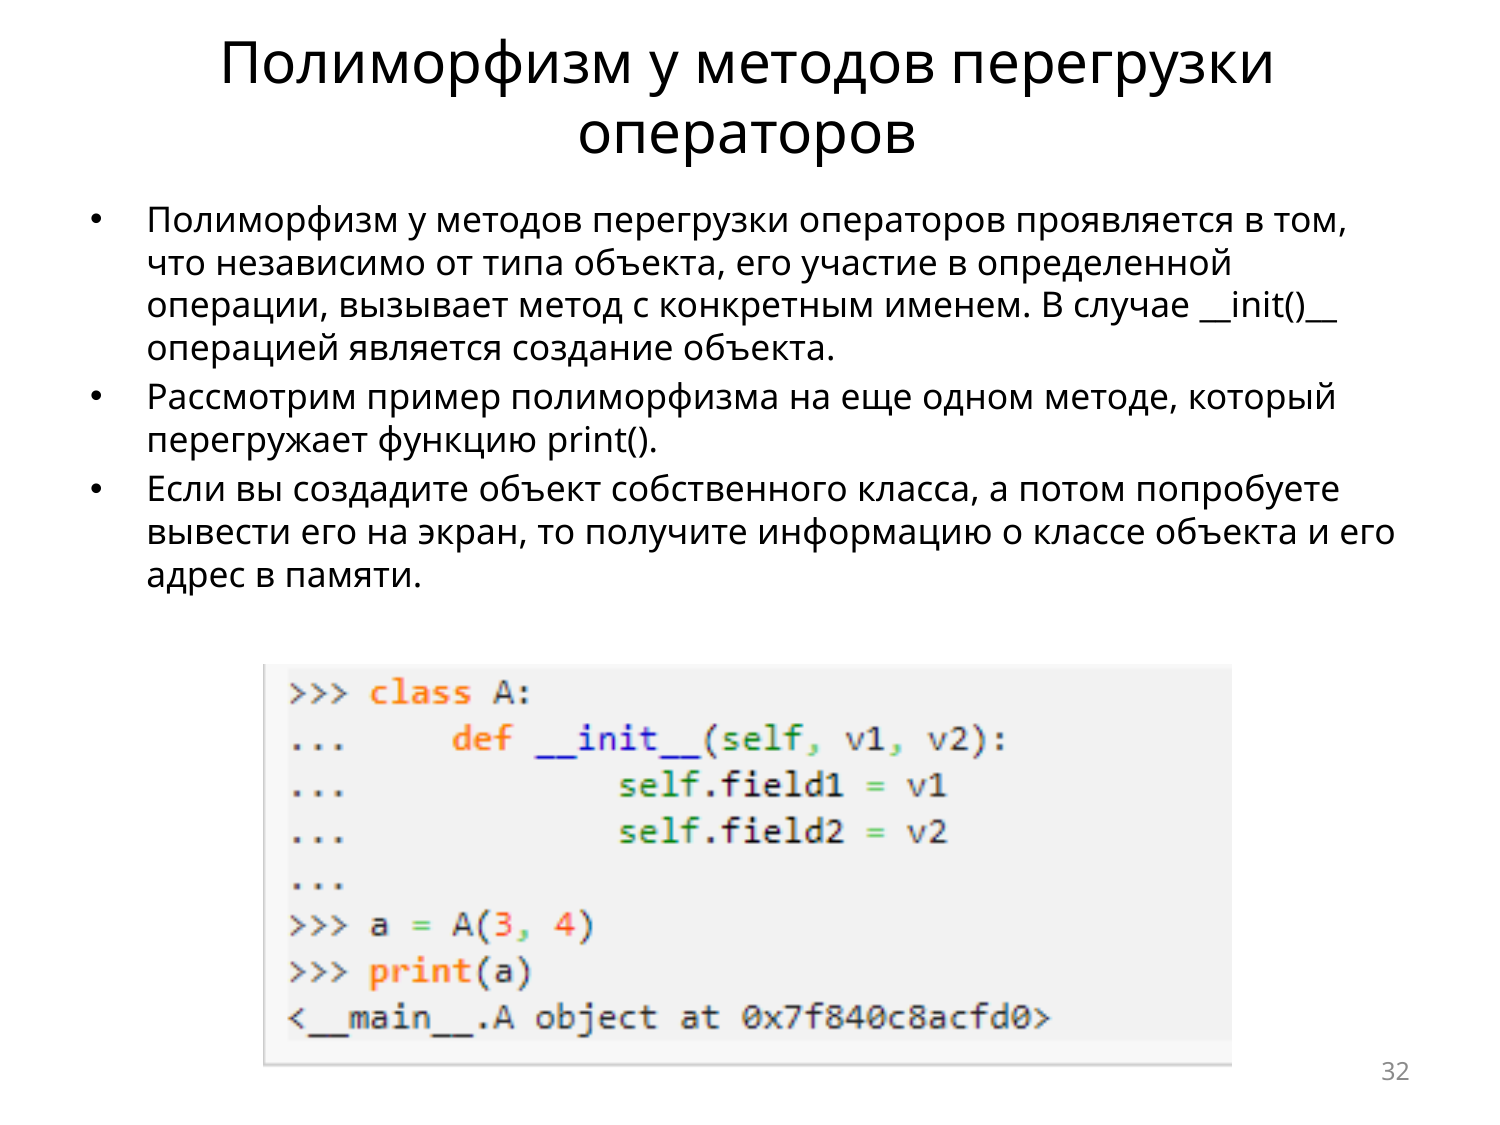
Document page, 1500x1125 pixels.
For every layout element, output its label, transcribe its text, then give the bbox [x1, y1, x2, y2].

title Полиморфизм у методов перегрузки операторов [72, 1, 1423, 190]
picture [262, 664, 1232, 1073]
list Полиморфизм у методов перегрузки операторов проявляется в том, что независимо от типа объекта, его участие в определенной операции, вызывает метод с конкретным именем. В случае __init()__ операцией является создание объекта. Рассмотрим пример полиморфизма на еще одном методе, который перегружает функцию print(). Если вы создадите объект собственного класса, а потом попробуете вывести его на экран, то получите информацию о классе объекта и его адрес в памяти. [75, 189, 1425, 1103]
slide_number 32 [1074, 1042, 1425, 1103]
